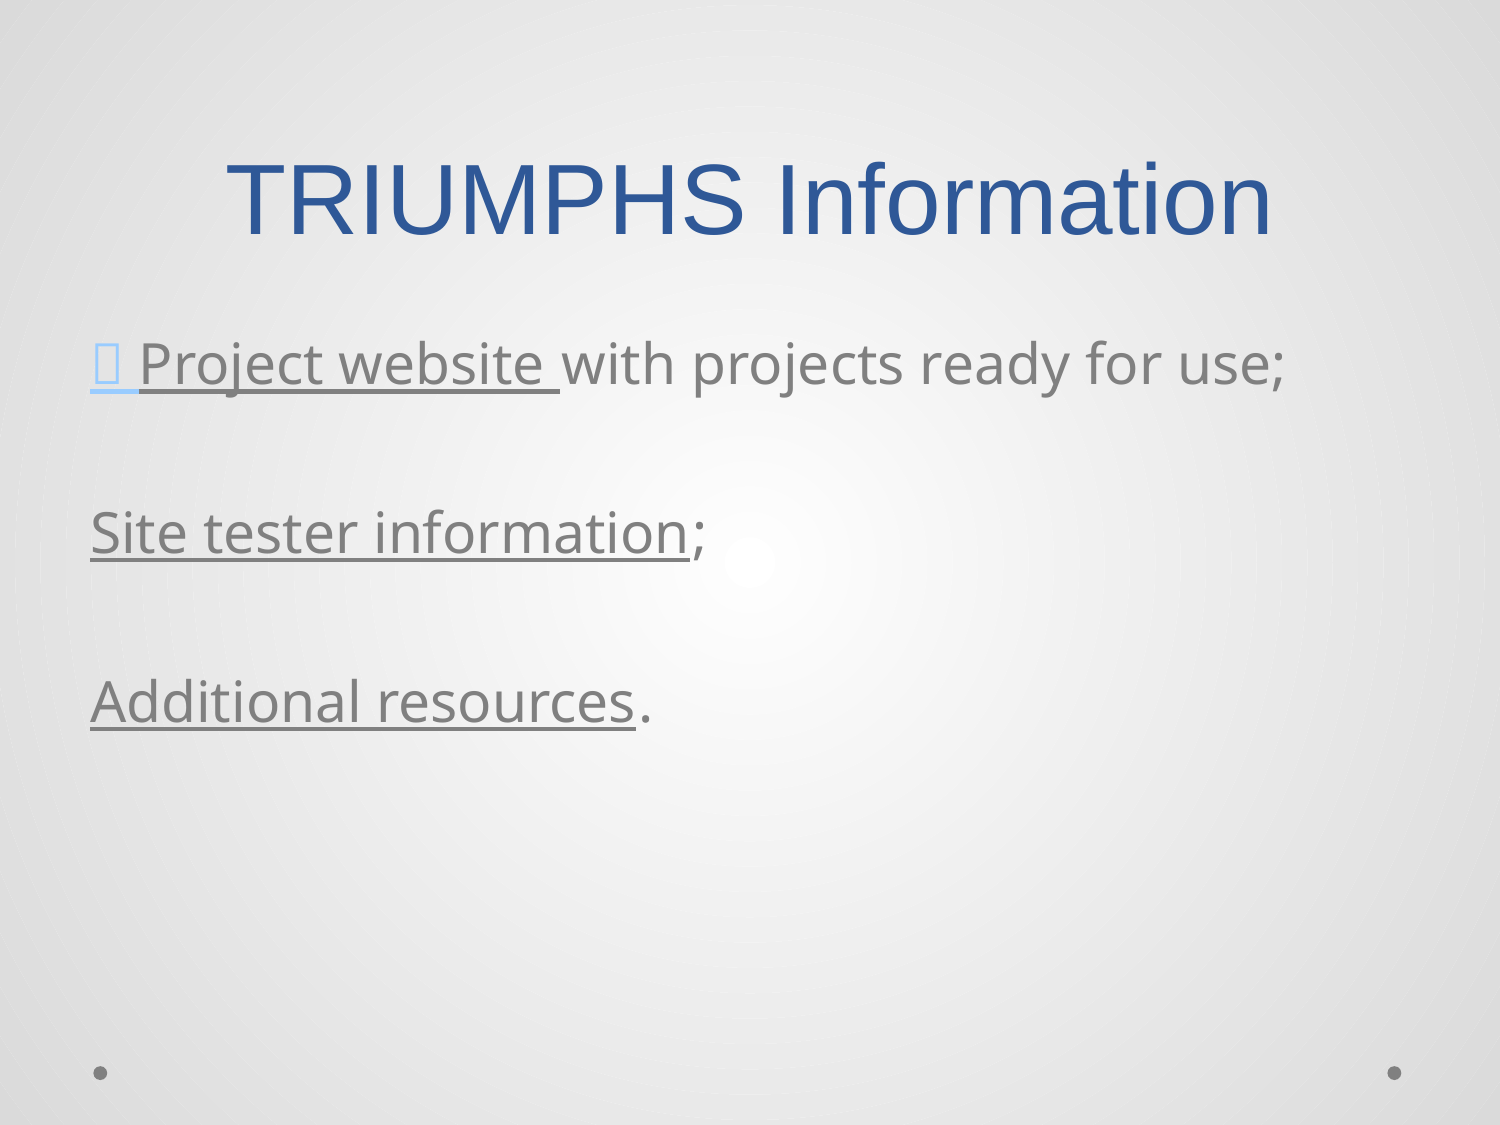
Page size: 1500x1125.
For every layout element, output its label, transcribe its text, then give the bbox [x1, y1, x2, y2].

list  Project website with projects ready for use; Site tester information; Additional resources. [75, 262, 1446, 1005]
title TRIUMPHS Information [75, 0, 1425, 262]
